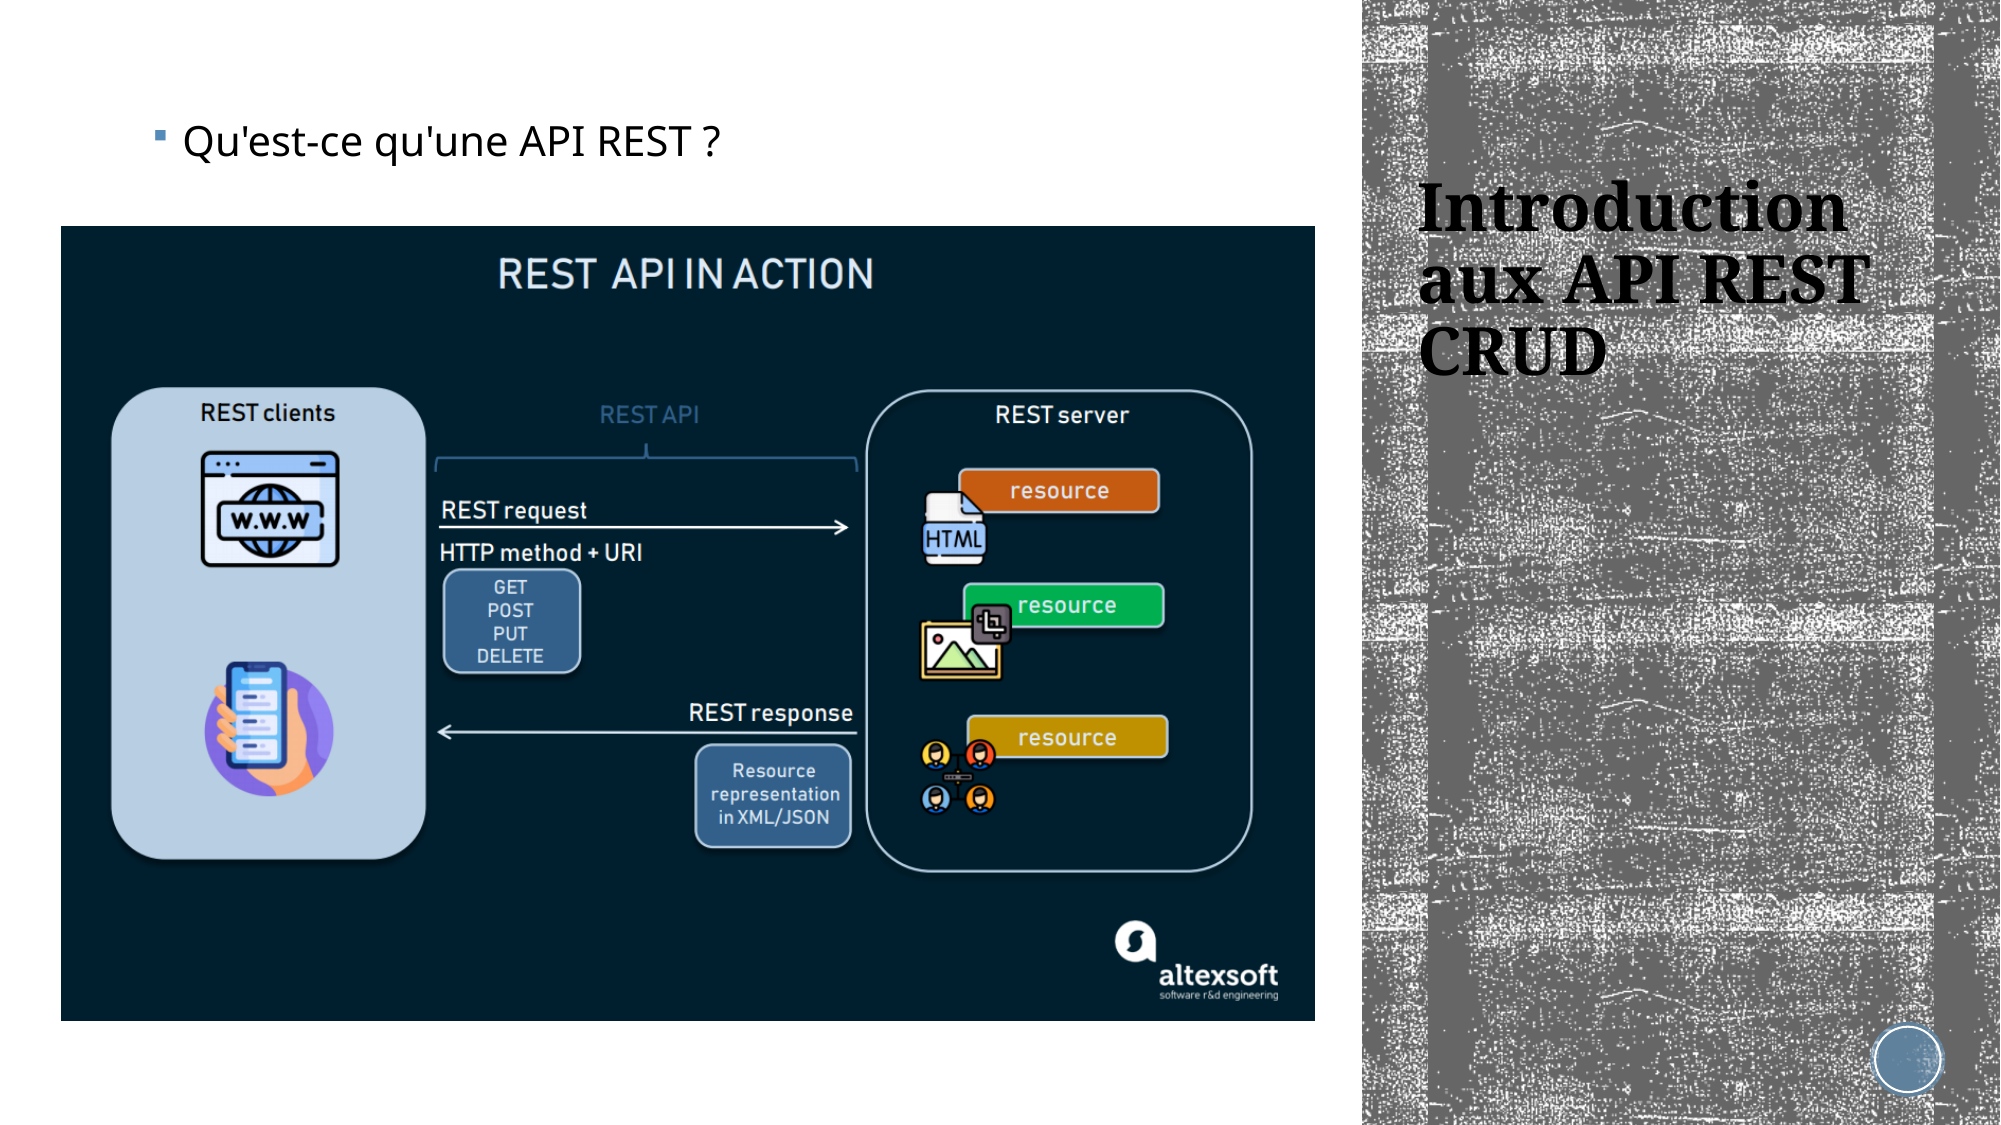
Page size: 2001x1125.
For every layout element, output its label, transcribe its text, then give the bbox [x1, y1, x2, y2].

list Qu'est-ce qu'une API REST ? [137, 112, 1239, 225]
picture [61, 226, 1315, 1021]
title Introduction aux API REST CRUD [1402, 112, 1928, 398]
